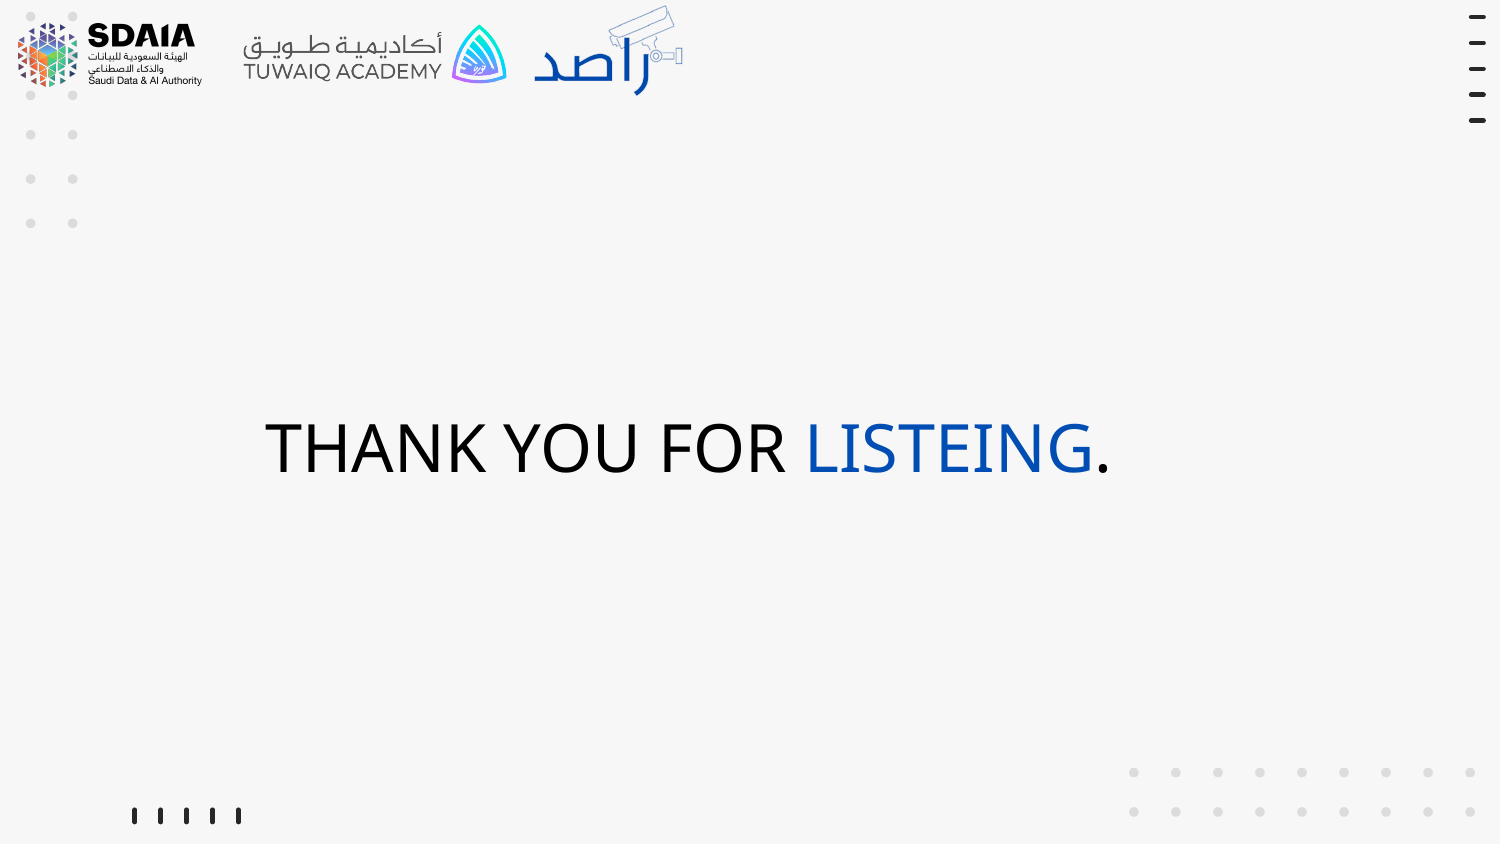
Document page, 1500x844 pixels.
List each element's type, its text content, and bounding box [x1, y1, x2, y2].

picture [17, 7, 518, 103]
picture [527, 0, 687, 96]
text_box THANK YOU FOR LISTEING. [250, 398, 1184, 494]
